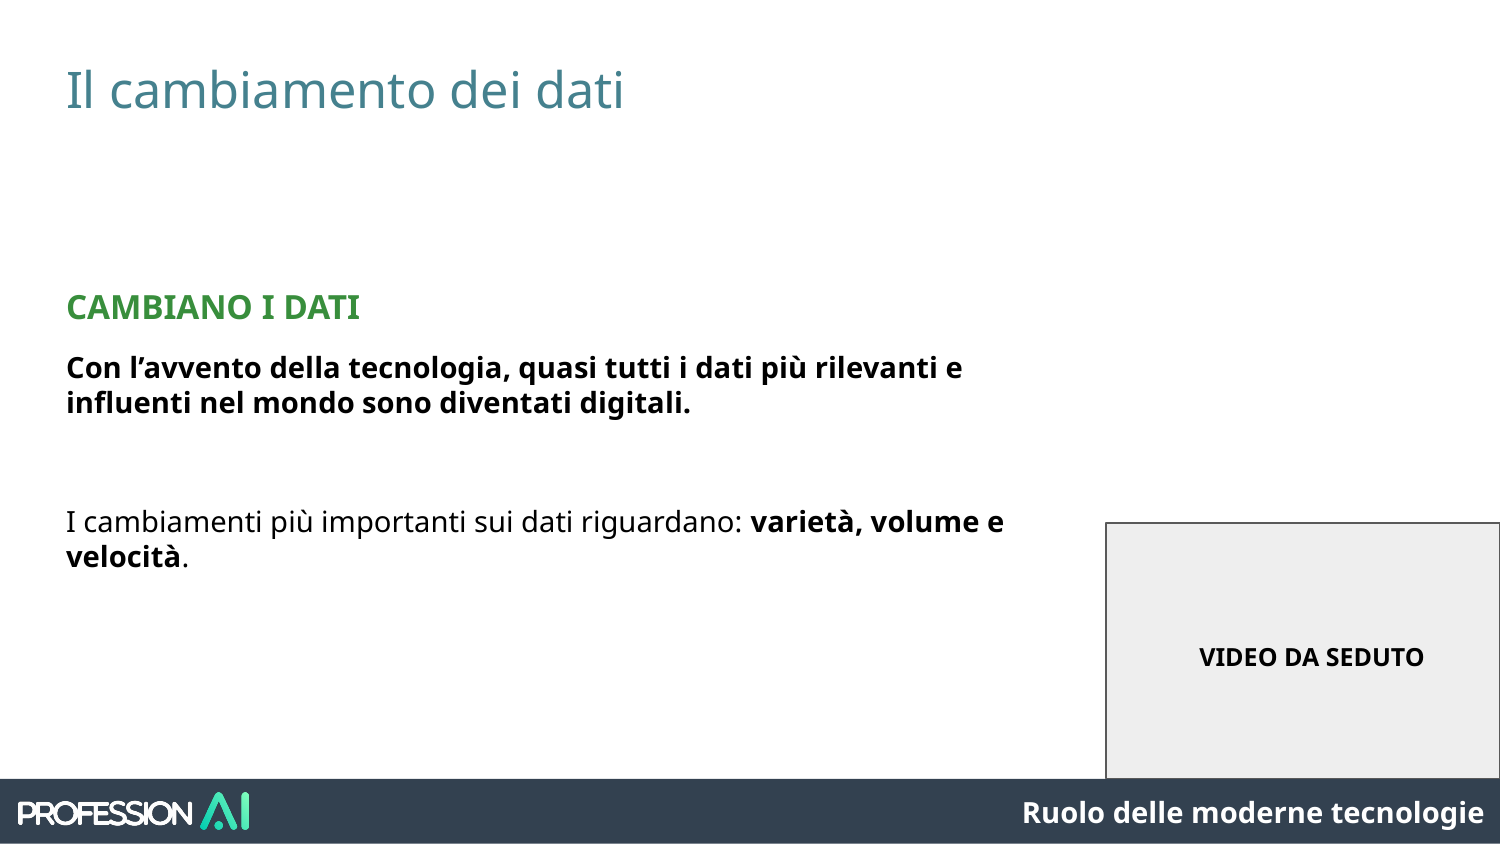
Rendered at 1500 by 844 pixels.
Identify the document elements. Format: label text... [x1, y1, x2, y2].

title Con l’avvento della tecnologia, quasi tutti i dati più rilevanti e influenti nel mondo sono diventati digitali. I cambiamenti più importanti sui dati riguardano: varietà, volume e velocità. [51, 333, 1059, 672]
text_box [1105, 523, 1500, 779]
text_box [0, 778, 919, 844]
text_box Ruolo delle moderne tecnologie [919, 778, 1500, 844]
title Il cambiamento dei dati [51, 42, 1449, 137]
title CAMBIANO I DATI [51, 271, 920, 442]
picture [17, 792, 250, 831]
title VIDEO DA SEDUTO [1148, 626, 1477, 721]
